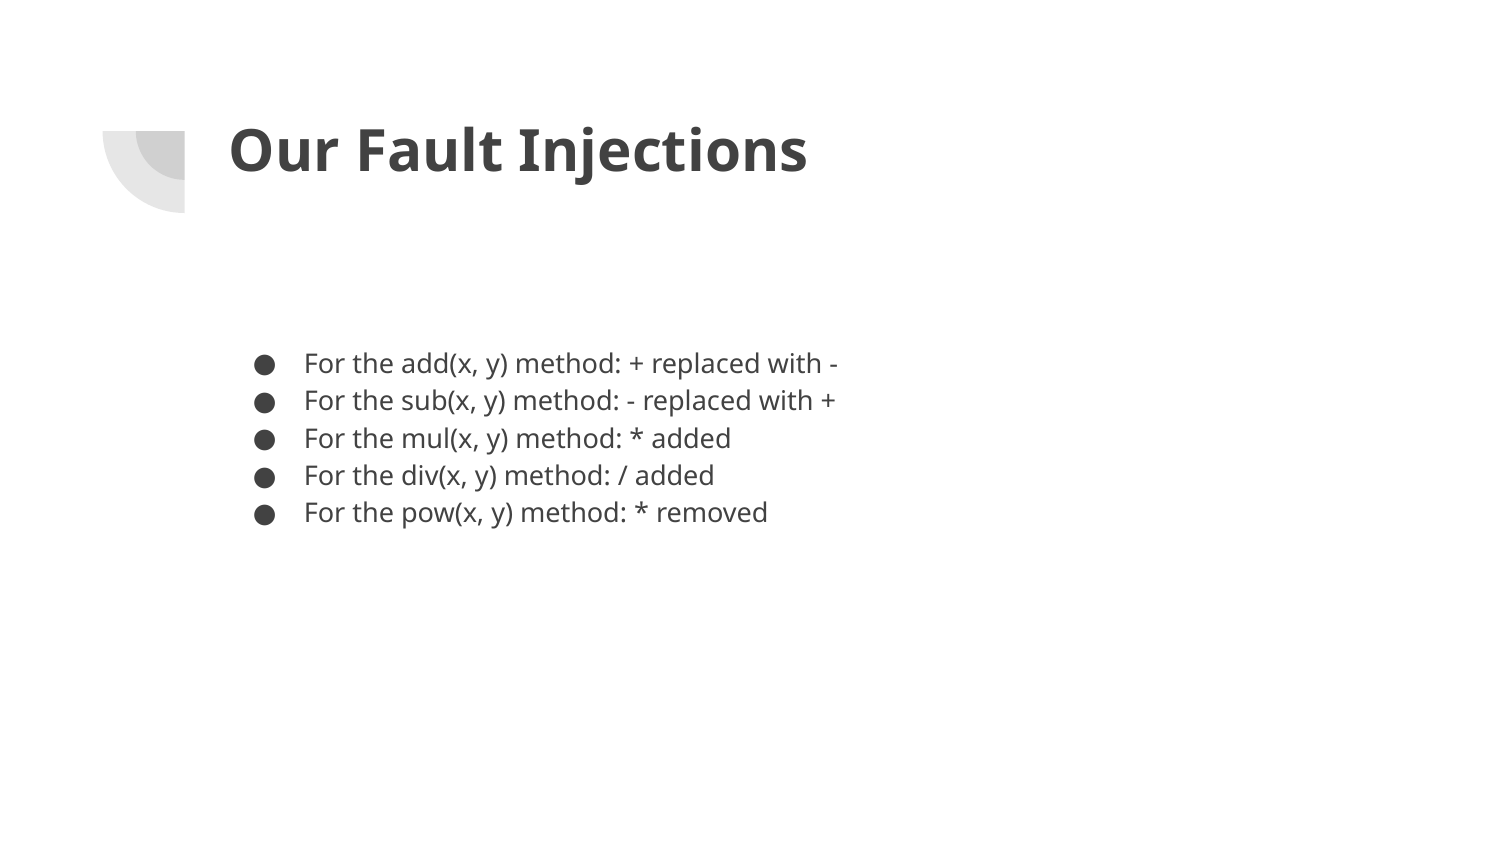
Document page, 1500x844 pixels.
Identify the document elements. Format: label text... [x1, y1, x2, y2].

title Our Fault Injections [213, 98, 1368, 263]
list For the add(x, y) method: + replaced with - For the sub(x, y) method: - replaced with + For the mul(x, y) method: * added For the div(x, y) method: / added For the pow(x, y) method: * removed [213, 326, 1368, 744]
